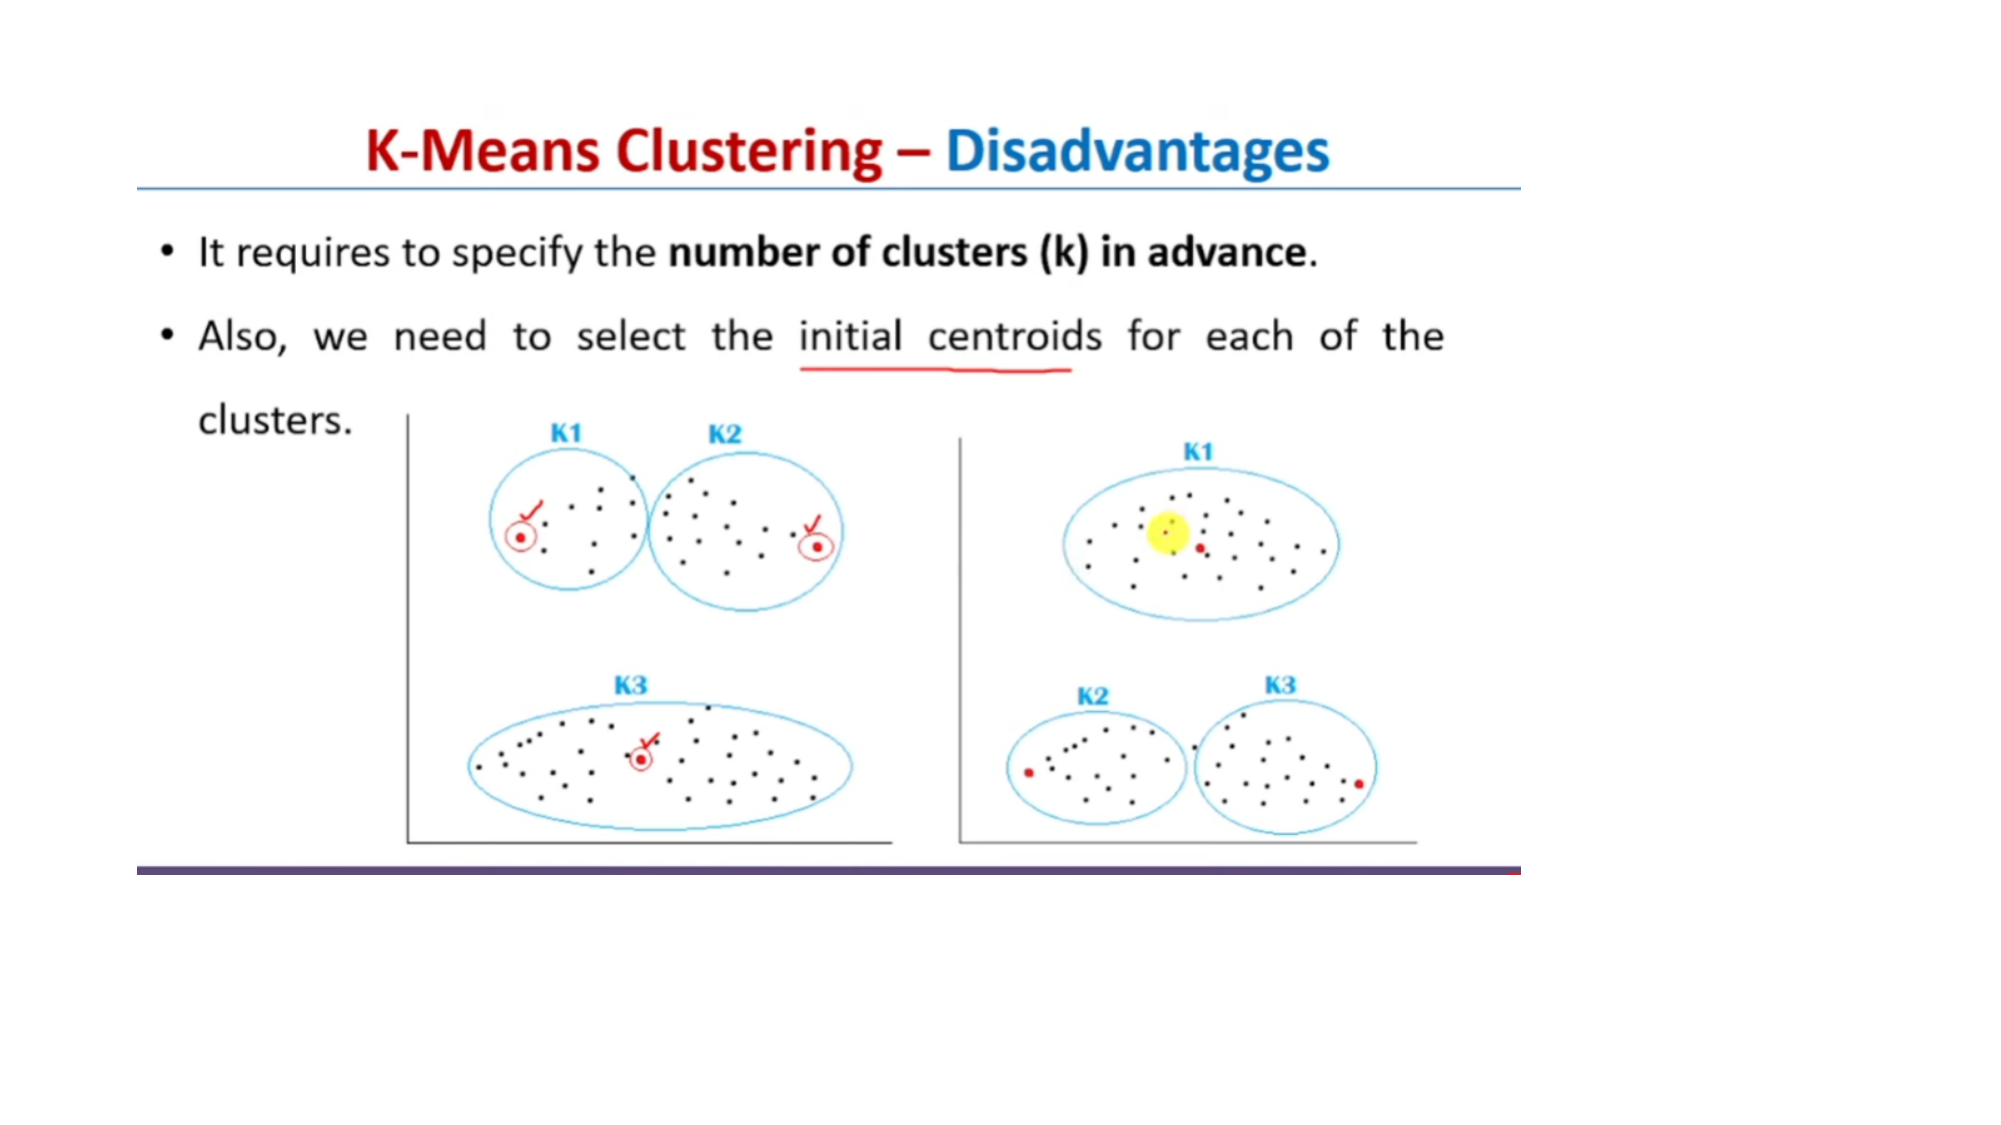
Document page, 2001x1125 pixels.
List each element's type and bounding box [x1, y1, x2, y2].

picture [137, 79, 1521, 875]
